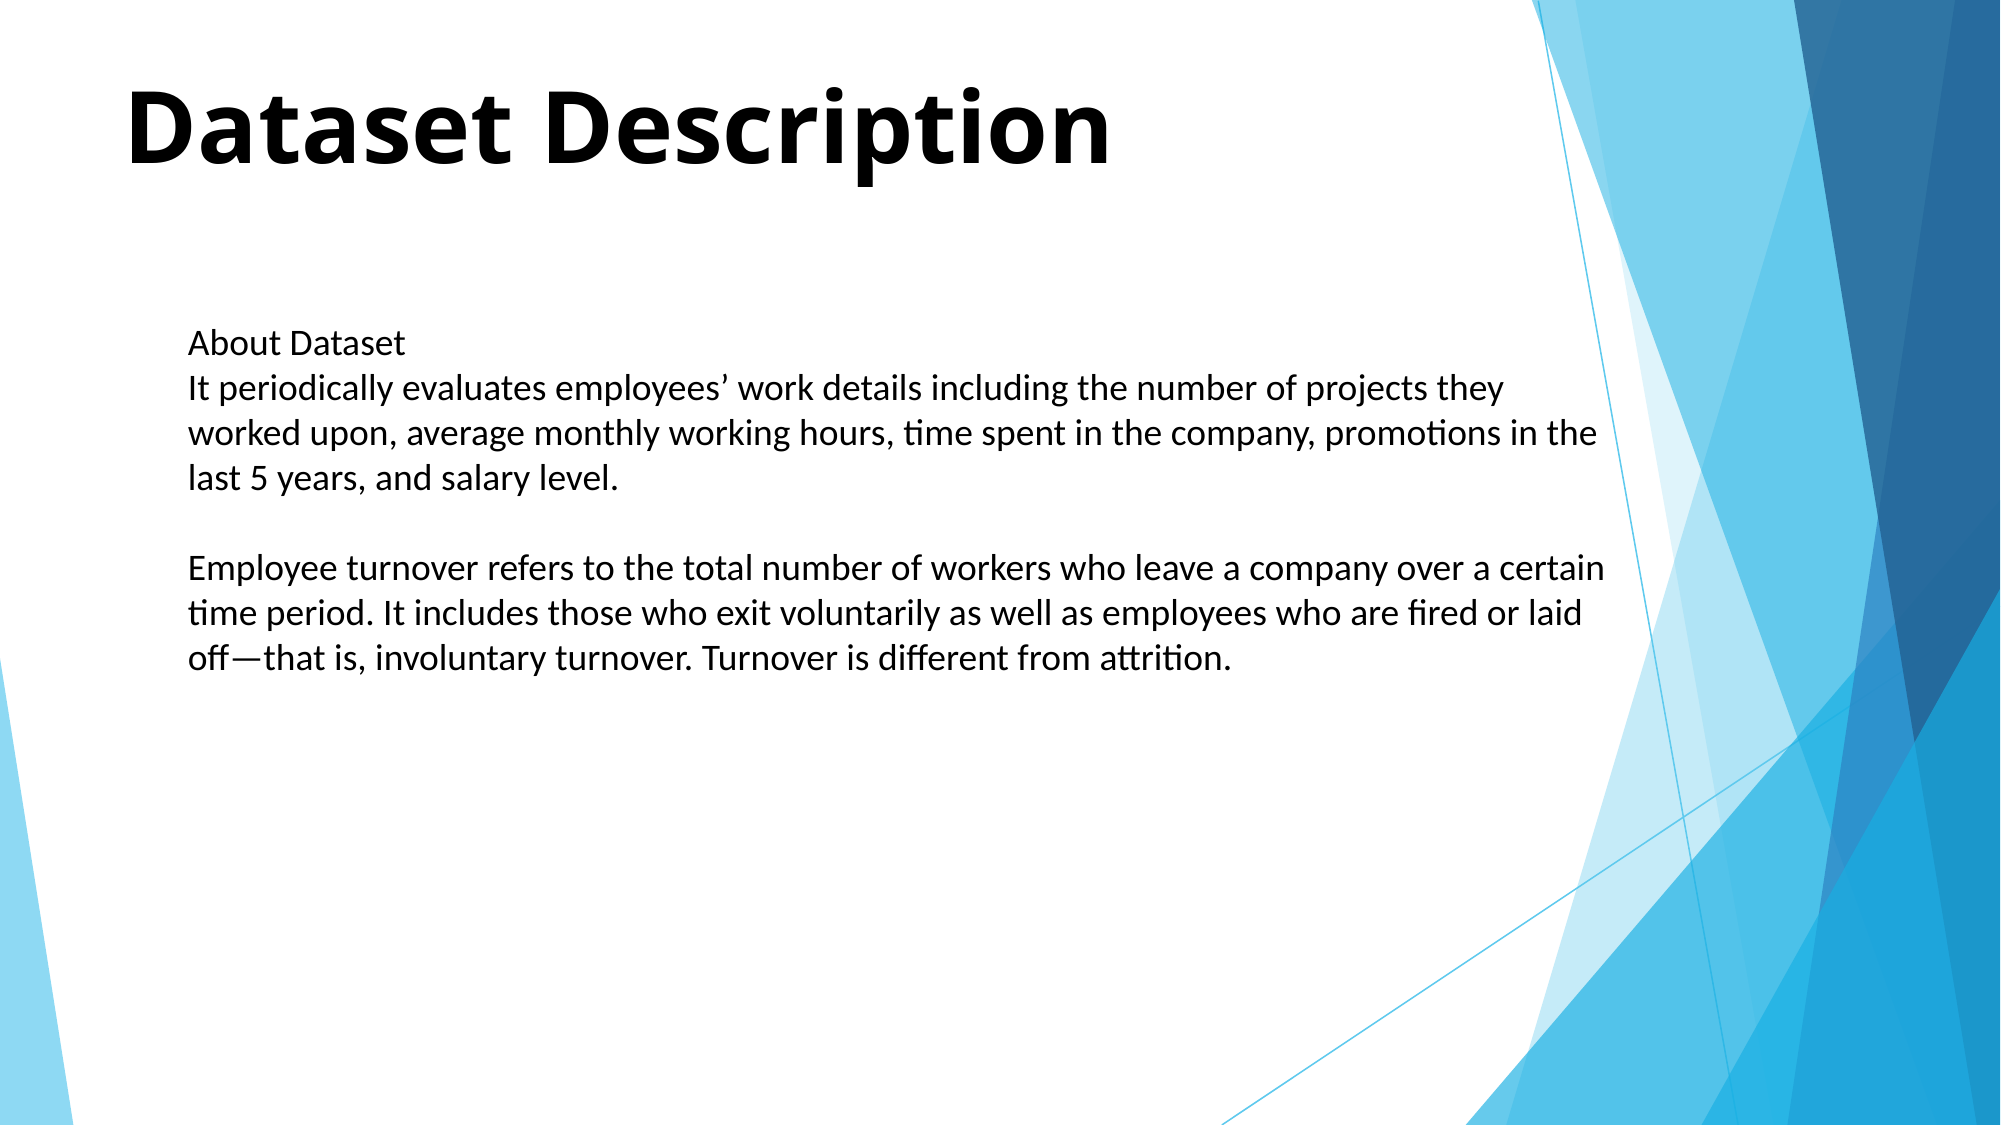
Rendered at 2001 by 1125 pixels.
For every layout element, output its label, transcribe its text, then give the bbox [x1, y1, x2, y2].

title Dataset Description [123, 63, 1877, 188]
text_box About Dataset It periodically evaluates employees’ work details including the number of projects they worked upon, average monthly working hours, time spent in the company, promotions in the last 5 years, and salary level. Employee turnover refers to the total number of workers who leave a company over a certain time period. It includes those who exit voluntarily as well as employees who are fired or laid off—that is, involuntary turnover. Turnover is different from attrition. [173, 311, 1635, 731]
